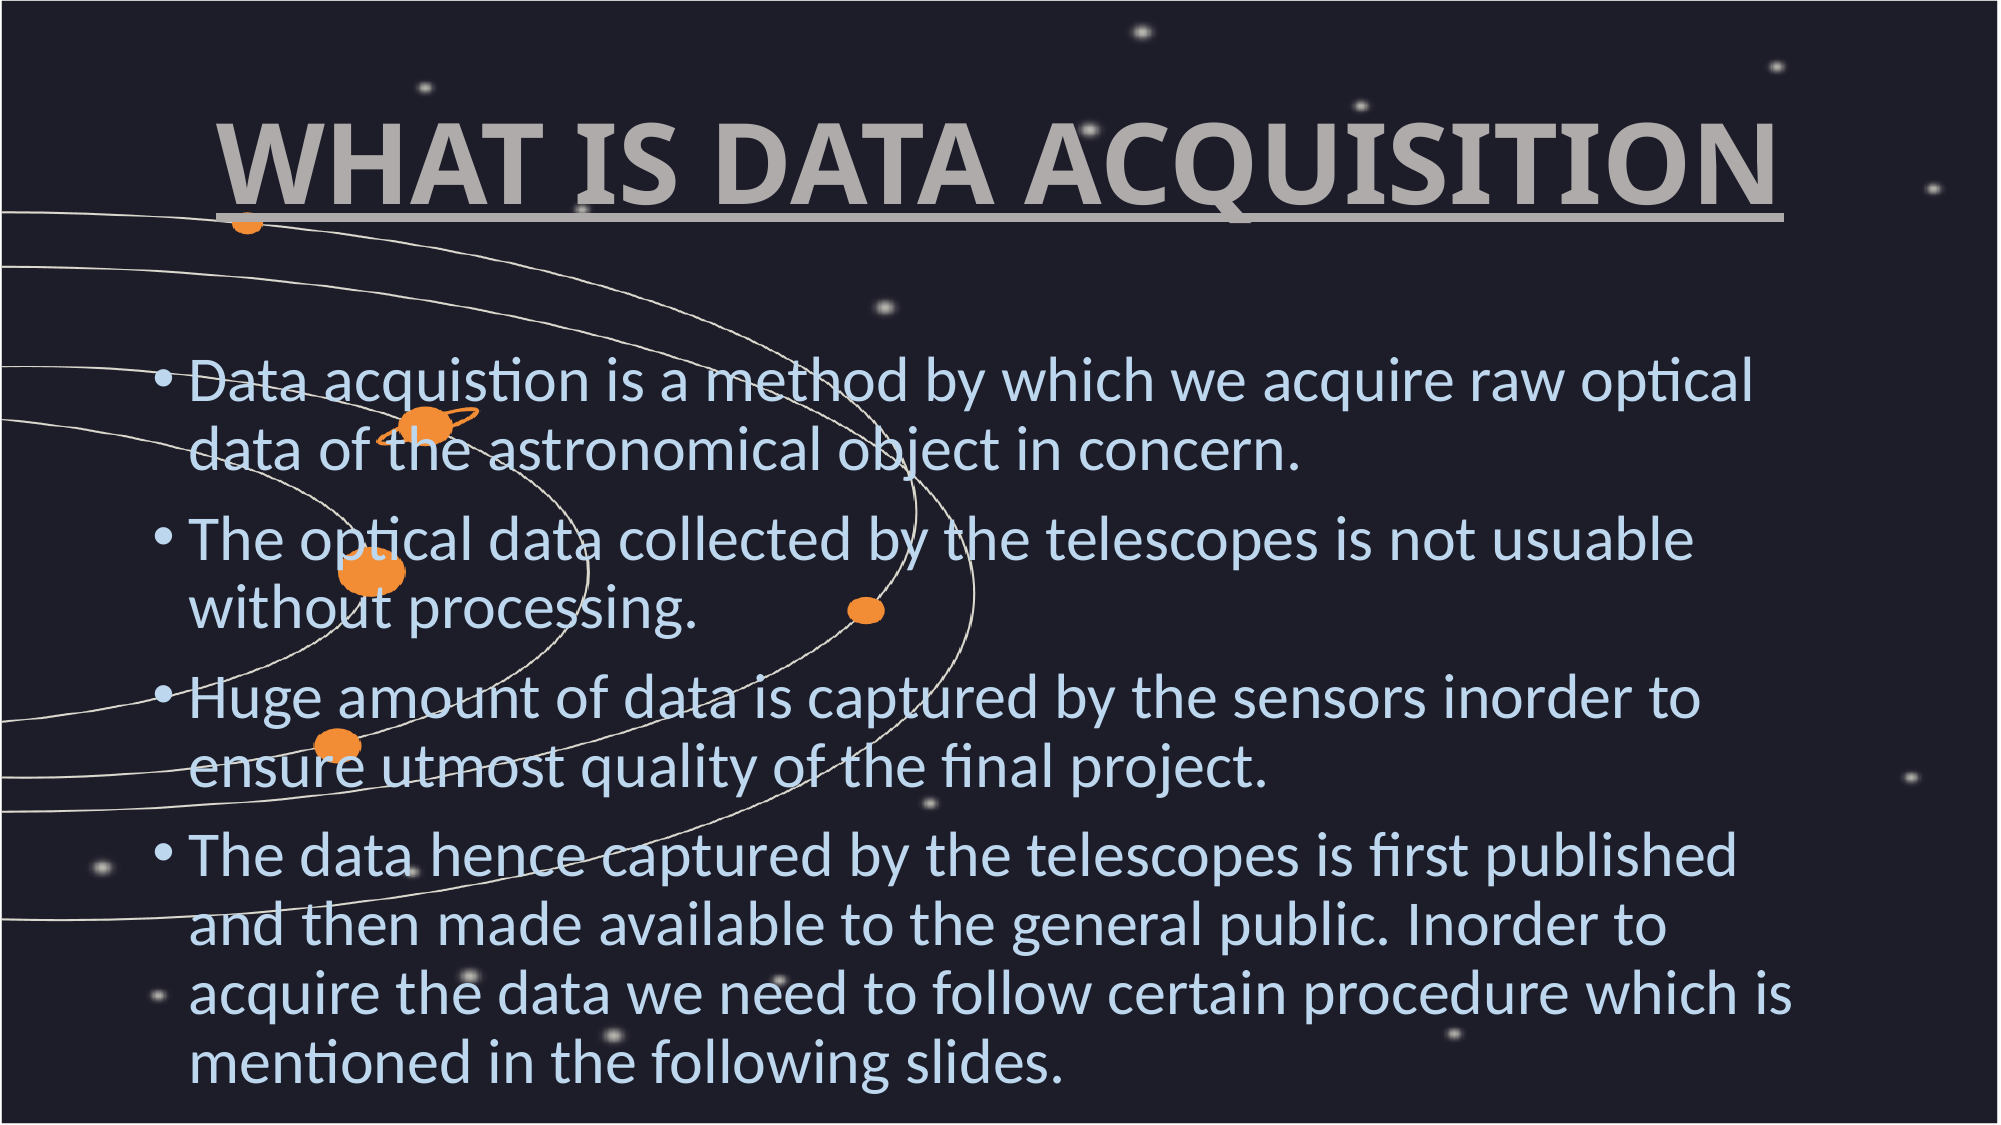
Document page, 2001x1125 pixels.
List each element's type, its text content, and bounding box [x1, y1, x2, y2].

list Data acquistion is a method by which we acquire raw optical data of the astronomical object in concern. The optical data collected by the telescopes is not usuable without processing. Huge amount of data is captured by the sensors inorder to ensure utmost quality of the final project. The data hence captured by the telescopes is first published and then made available to the general public. Inorder to acquire the data we need to follow certain procedure which is mentioned in the following slides. [137, 339, 1863, 1111]
title WHAT IS DATA ACQUISITION [137, 59, 1863, 278]
picture [0, 0, 2001, 1125]
